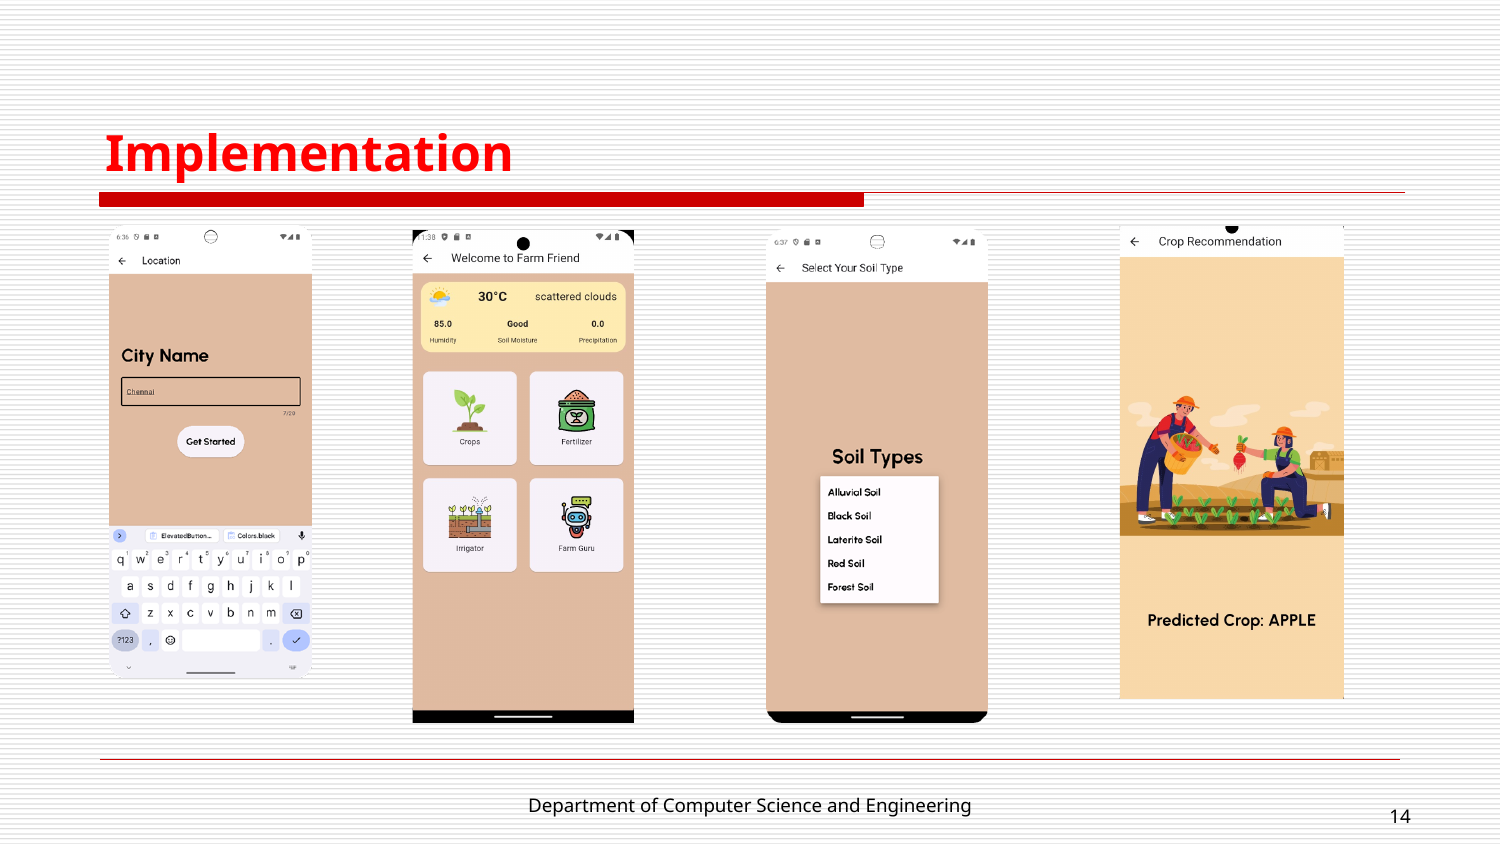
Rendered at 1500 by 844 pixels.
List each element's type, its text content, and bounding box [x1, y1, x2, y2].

list [109, 212, 1423, 738]
footer Department of Computer Science and Engineering [512, 788, 988, 844]
title Implementation [94, 37, 1407, 188]
slide_number 14 [1097, 799, 1423, 844]
picture [0, 0, 1500, 844]
